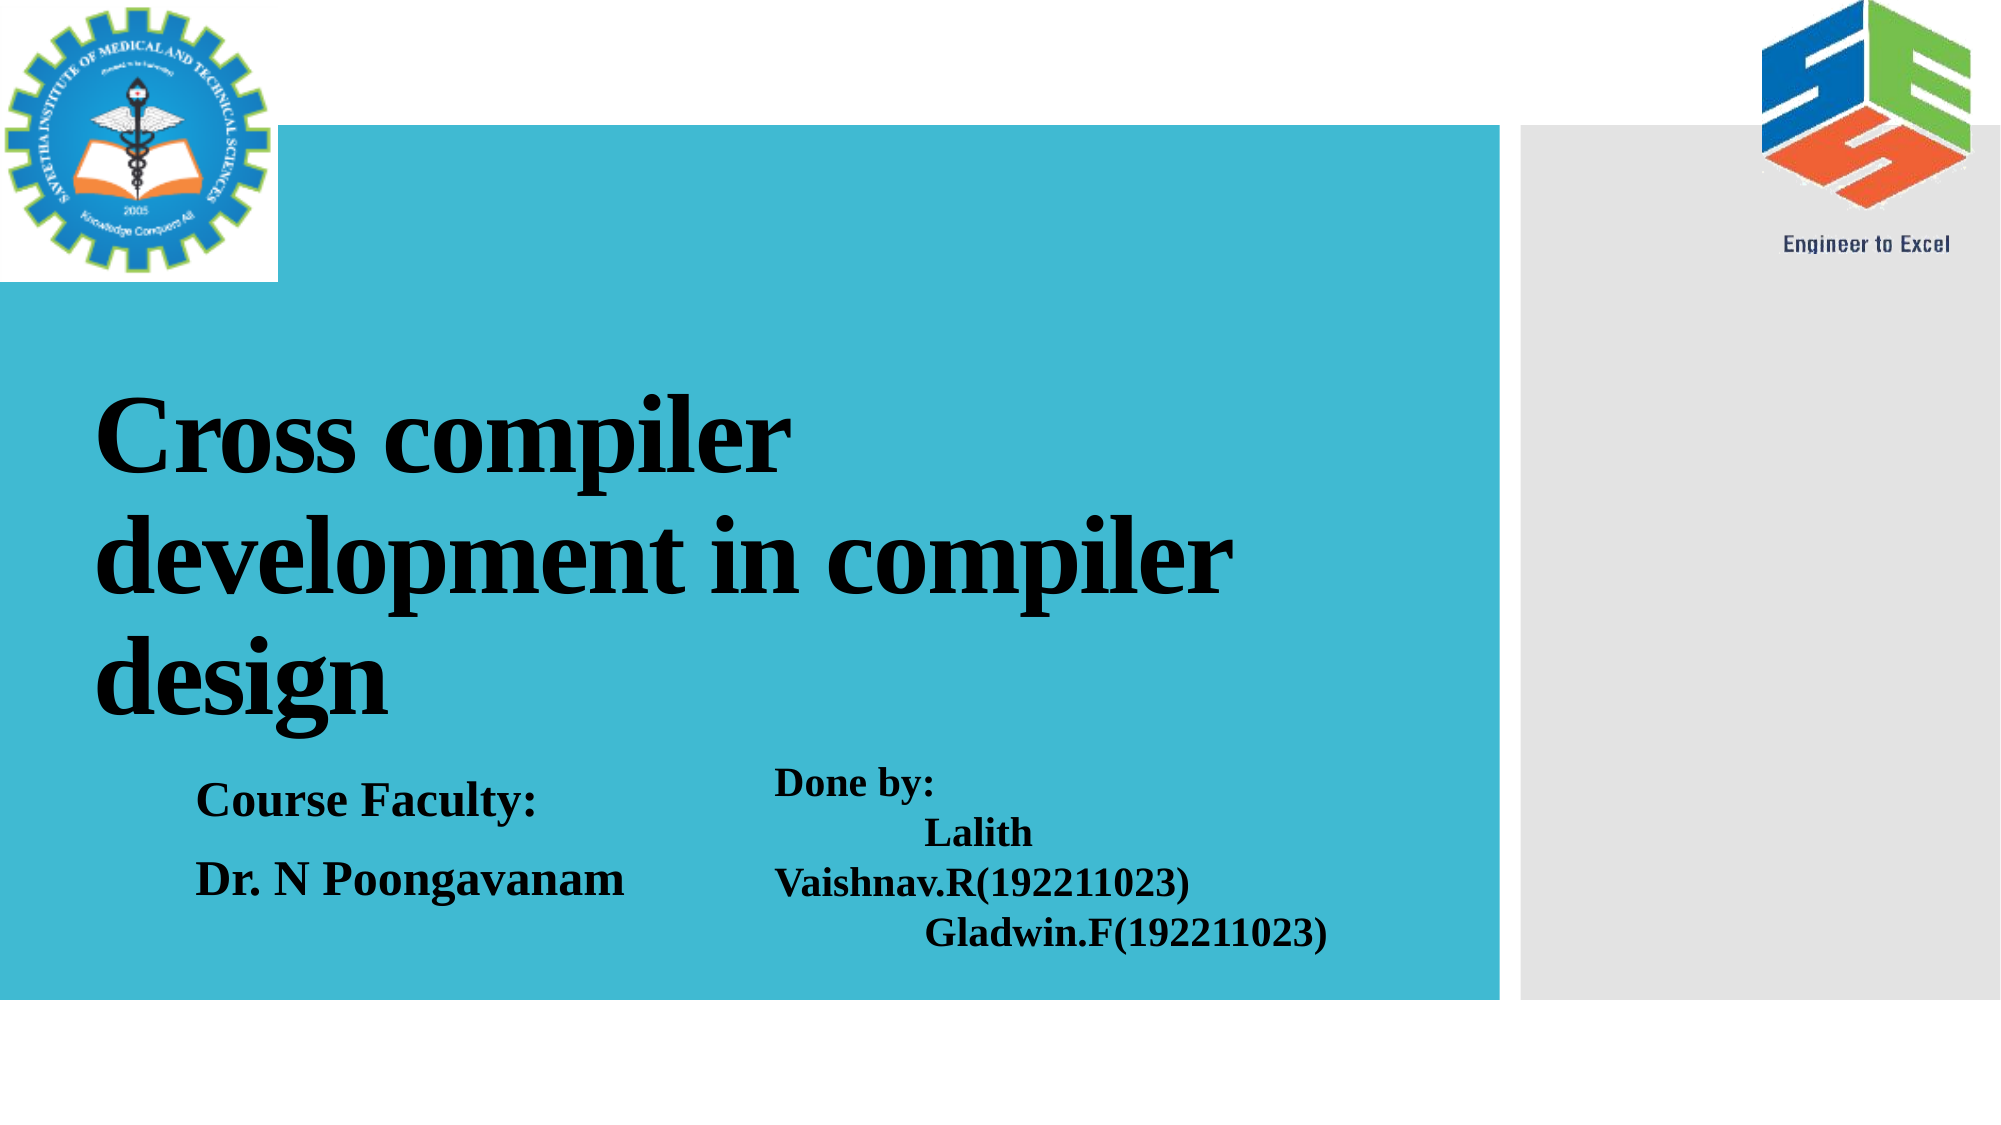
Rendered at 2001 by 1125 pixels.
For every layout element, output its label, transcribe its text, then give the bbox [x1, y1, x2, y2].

title Cross compiler development in compiler design [79, 293, 1376, 747]
picture [1762, 0, 1980, 255]
picture [0, 6, 278, 283]
text_box Done by: Lalith Vaishnav.R(192211023) Gladwin.F(192211023) [759, 746, 1460, 962]
subtitle Course Faculty: Dr. N Poongavanam [180, 766, 647, 917]
